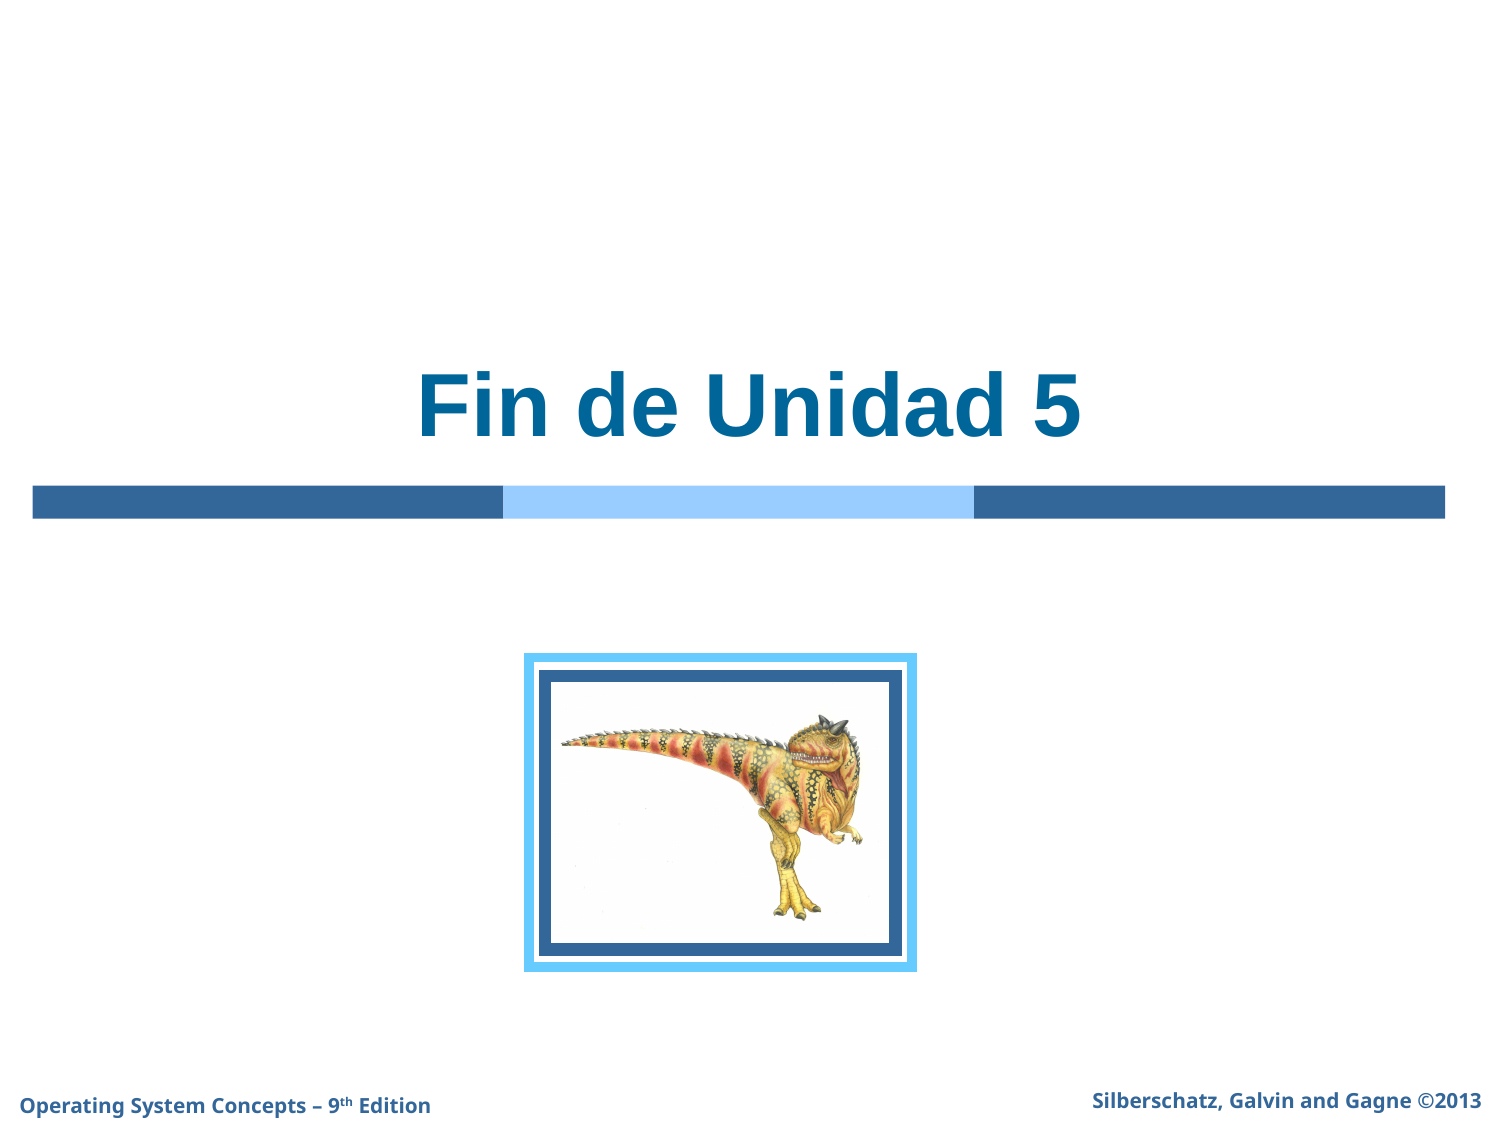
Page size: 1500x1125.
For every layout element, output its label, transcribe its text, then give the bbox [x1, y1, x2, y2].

picture [551, 682, 889, 943]
title Fin de Unidad 5 [112, 112, 1388, 462]
